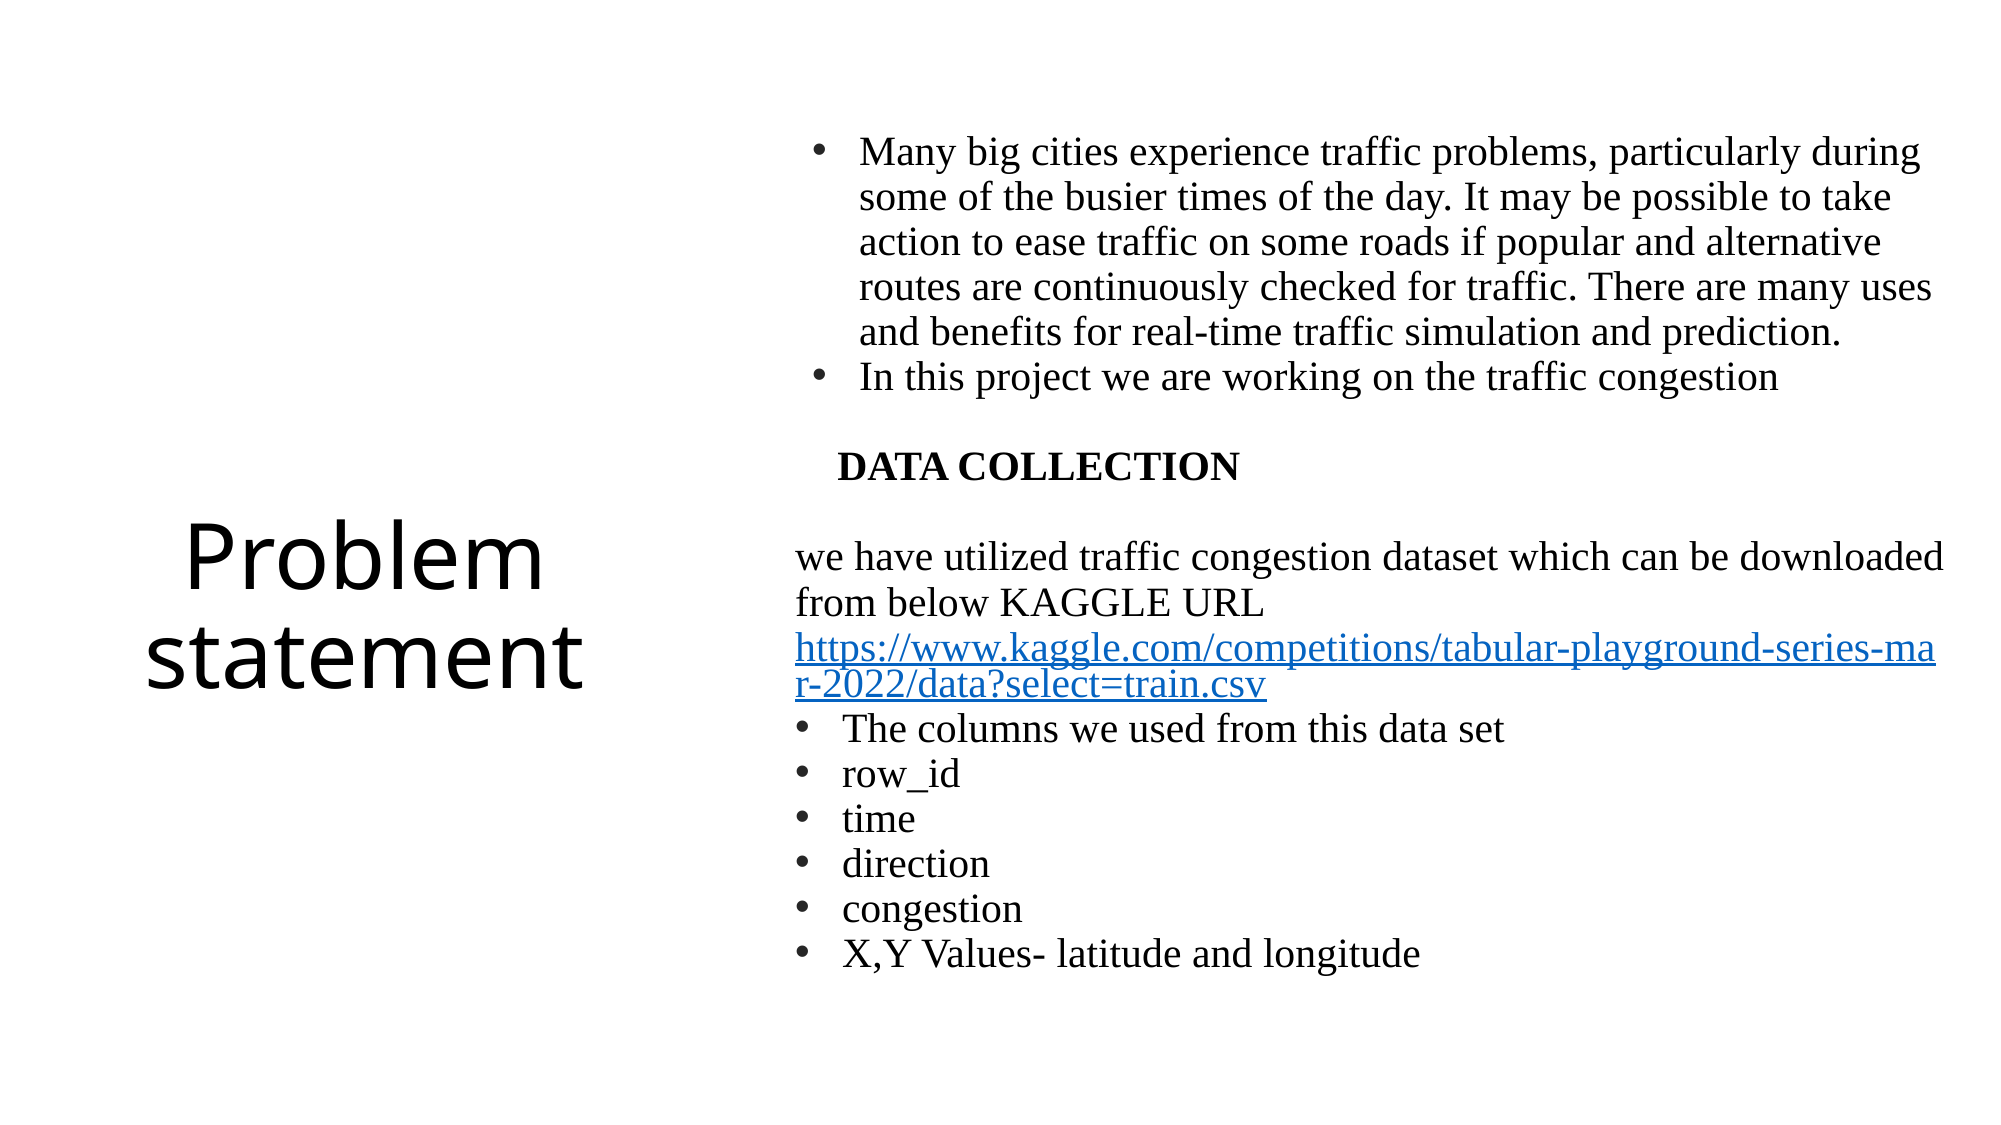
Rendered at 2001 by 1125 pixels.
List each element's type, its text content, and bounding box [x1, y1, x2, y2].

title Problem statement [94, 91, 637, 1029]
text_box Many big cities experience traffic problems, particularly during some of the busier times of the day. It may be possible to take action to ease traffic on some roads if popular and alternative routes are continuously checked for traffic. There are many uses and benefits for real-time traffic simulation and prediction. In this project we are working on the traffic congestion DATA COLLECTION we have utilized traffic congestion dataset which can be downloaded from below KAGGLE URL https://www.kaggle.com/competitions/tabular-playground-series-mar-2022/data?select=train.csv The columns we used from this data set row_id time direction congestion X,Y Values- latitude and longitude [780, 38, 1962, 1069]
